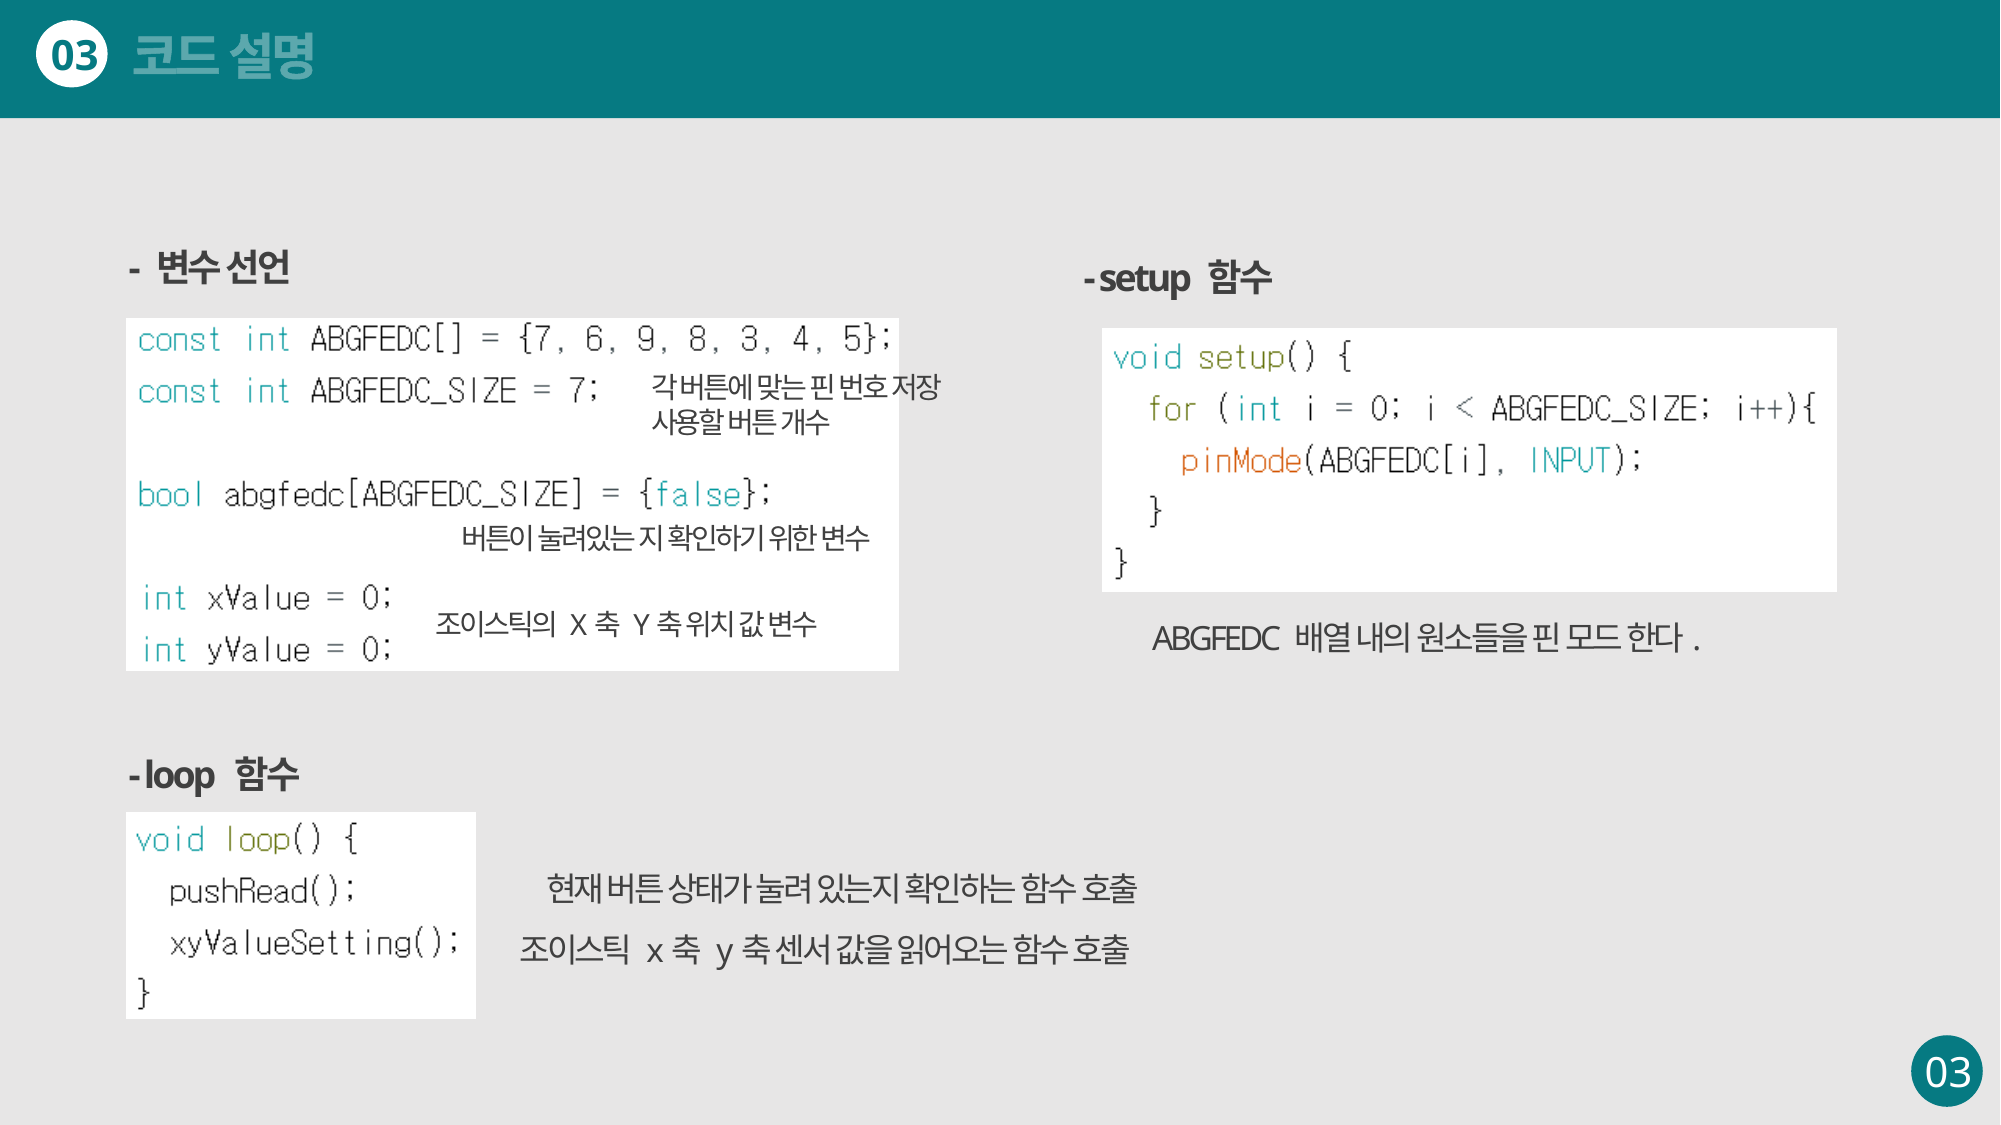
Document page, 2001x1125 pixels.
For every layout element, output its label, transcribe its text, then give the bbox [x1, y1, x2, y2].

text_box 03 [36, 21, 114, 87]
text_box ABGFEDC 배열 내의 원소들을 핀 모드 한다. [1137, 609, 1717, 665]
text_box [1930, 1104, 1964, 1108]
picture [1102, 328, 1837, 592]
text_box [1930, 1034, 1964, 1038]
text_box - setup 함수 [1068, 246, 1565, 307]
text_box 03 [1909, 1038, 1988, 1104]
text_box [0, 0, 2000, 119]
picture [126, 812, 476, 1019]
picture [126, 318, 899, 671]
text_box 조이스틱 x축 y축 센서 값을 읽어오는 함수 호출 [504, 921, 1146, 976]
text_box - loop 함수 [113, 743, 610, 804]
text_box - 변수 선언 [113, 236, 610, 297]
text_box 현재 버튼 상태가 눌려 있는지 확인하는 함수 호출 [531, 860, 1155, 916]
text_box 각 버튼에 맞는 핀 번호 저장 사용할 버튼 개수 [899, 362, 958, 517]
text_box 코드 설명 [117, 17, 333, 93]
